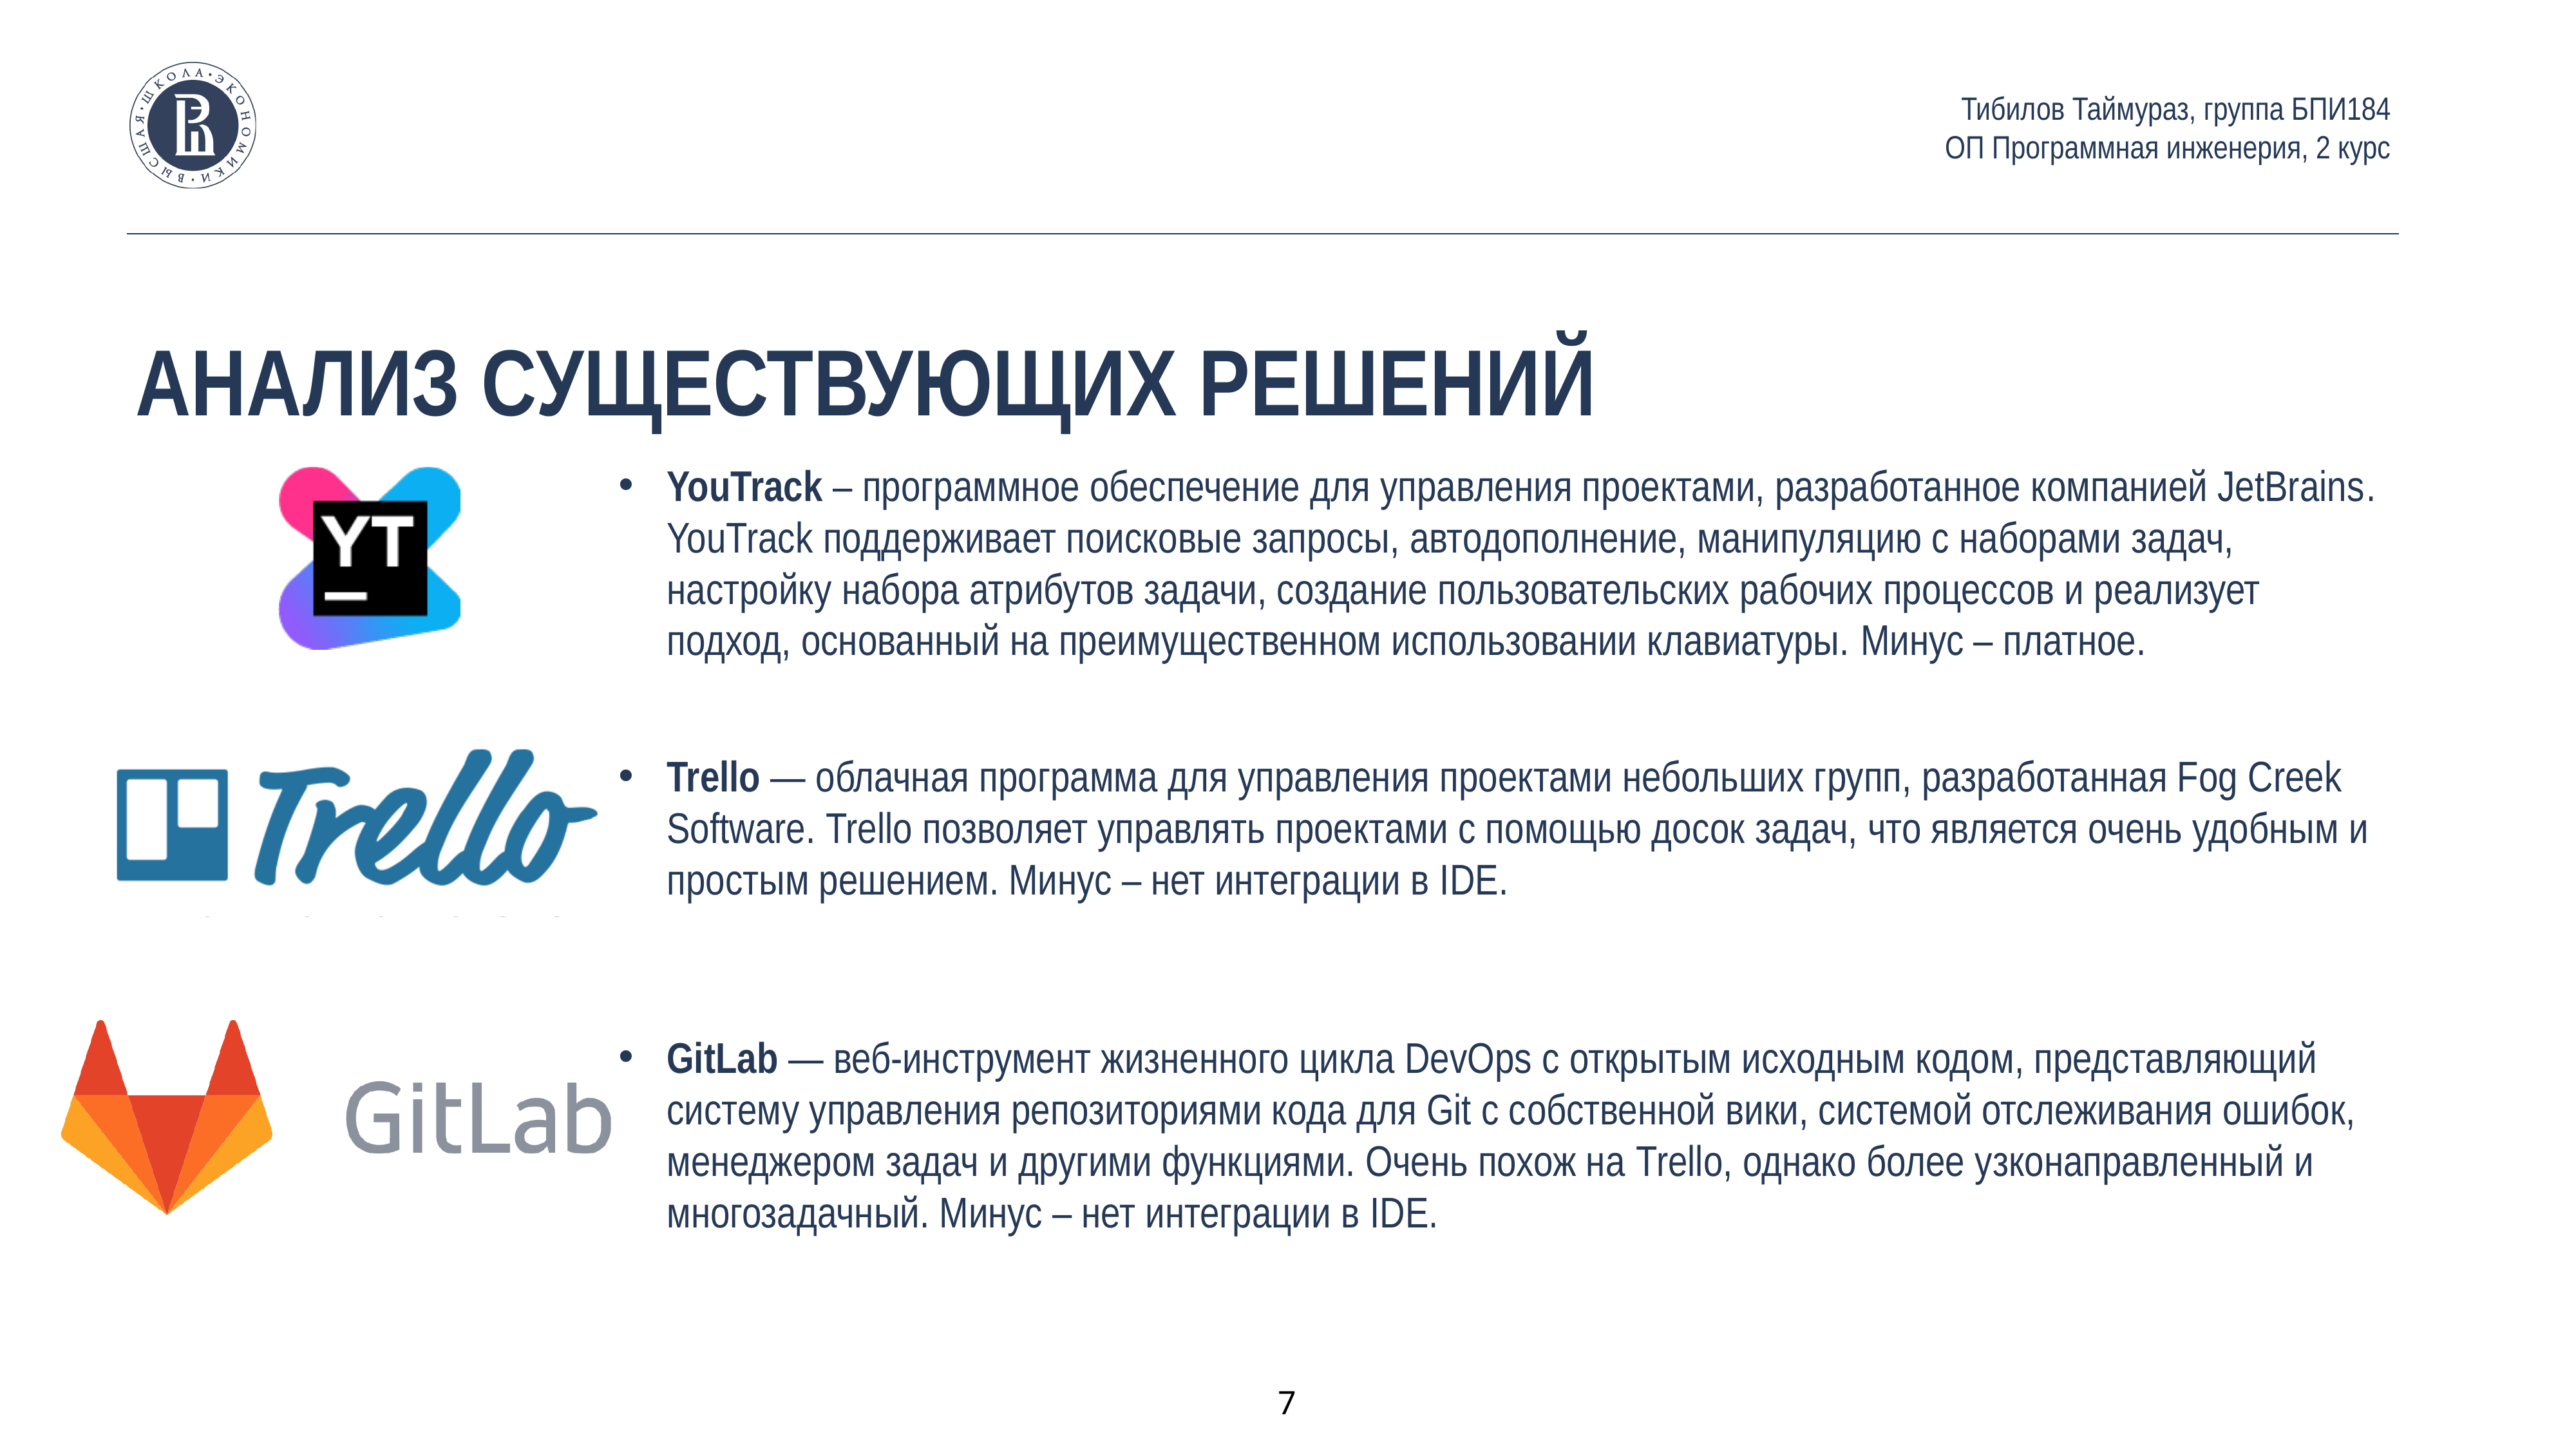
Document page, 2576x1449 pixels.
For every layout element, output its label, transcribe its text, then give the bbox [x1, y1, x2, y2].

text_box Анализ существующих решений [128, 314, 1826, 559]
picture [61, 1019, 611, 1215]
picture [55, 721, 611, 917]
text_box Тибилов Таймураз, группа БПИ184 ОП Программная инженерия, 2 курс [1198, 80, 2399, 173]
slide_number 7 [1260, 1374, 1314, 1429]
picture [129, 62, 256, 189]
text_box YouTrack – программное обеспечение для управления проектами, разработанное компанией JetBrains. YouTrack поддерживает поисковые запросы, автодополнение, манипуляцию с наборами задач, настройку набора атрибутов задачи, создание пользовательских рабочих процессов и реализует подход, основанный на преимущественном использовании клавиатуры. Минус – платное. Trello — облачная программа для управления проектами небольших групп, разработанная Fog Creek Software. Trello позволяет управлять проектами с помощью досок задач, что является очень удобным и простым решением. Минус – нет интеграции в IDE. GitLab — веб-инструмент жизненного цикла DevOps с открытым исходным кодом, представляющий систему управления репозиториями кода для Git с собственной вики, системой отслеживания ошибок, менеджером задач и другими функциями. Очень похож на Trello, однако более узконаправленный и многозадачный. Минус – нет интеграции в IDE. [611, 450, 2399, 1341]
picture [278, 467, 460, 650]
